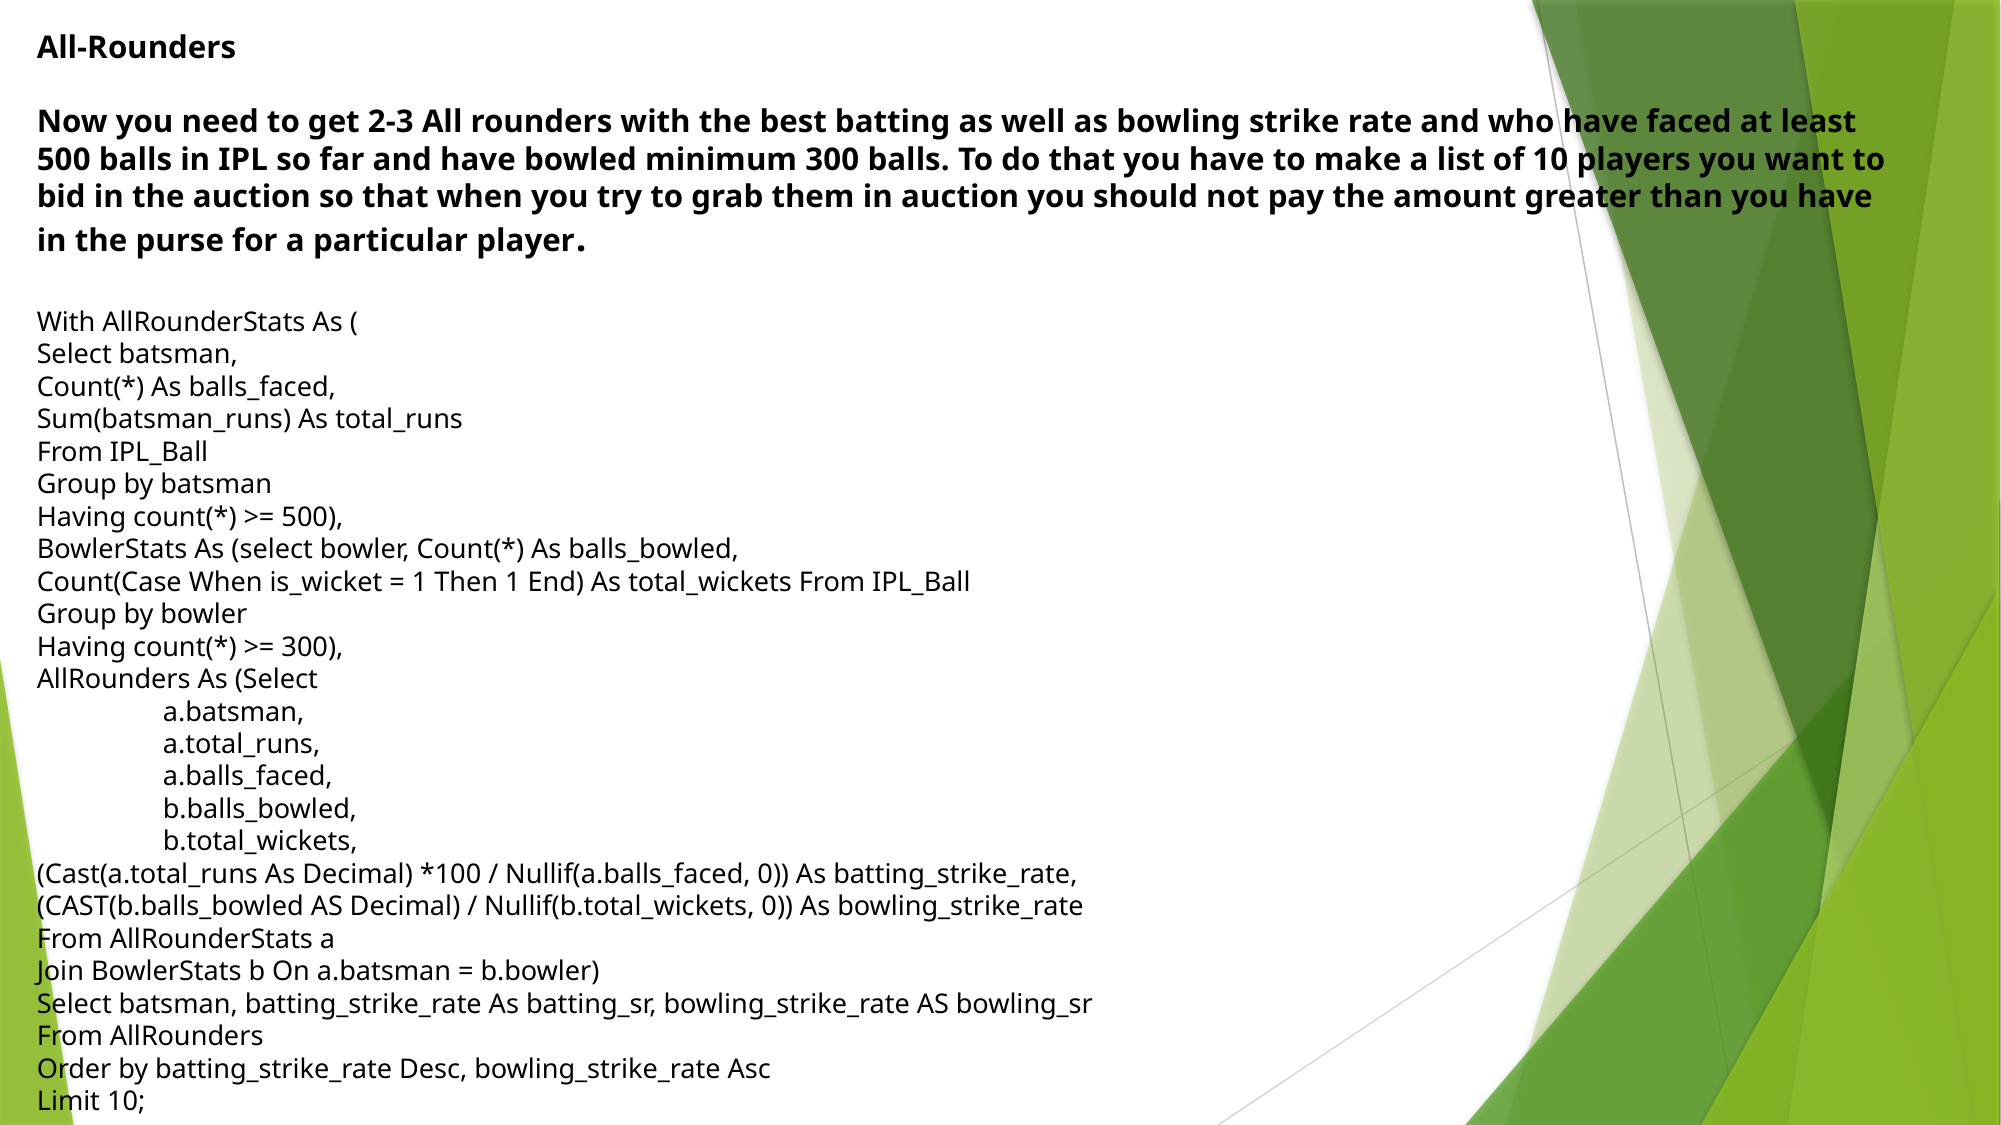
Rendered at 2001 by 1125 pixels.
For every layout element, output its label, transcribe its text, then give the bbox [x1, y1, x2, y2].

text_box All-Rounders Now you need to get 2-3 All rounders with the best batting as well as bowling strike rate and who have faced at least 500 balls in IPL so far and have bowled minimum 300 balls. To do that you have to make a list of 10 players you want to bid in the auction so that when you try to grab them in auction you should not pay the amount greater than you have in the purse for a particular player. With AllRounderStats As ( Select batsman, Count(*) As balls_faced, Sum(batsman_runs) As total_runs From IPL_Ball Group by batsman Having count(*) >= 500), BowlerStats As (select bowler, Count(*) As balls_bowled, Count(Case When is_wicket = 1 Then 1 End) As total_wickets From IPL_Ball Group by bowler Having count(*) >= 300), AllRounders As (Select a.batsman, a.total_runs, a.balls_faced, b.balls_bowled, b.total_wickets, (Cast(a.total_runs As Decimal) *100 / Nullif(a.balls_faced, 0)) As batting_strike_rate, (CAST(b.balls_bowled AS Decimal) / Nullif(b.total_wickets, 0)) As bowling_strike_rate From AllRounderStats a Join BowlerStats b On a.batsman = b.bowler) Select batsman, batting_strike_rate As batting_sr, bowling_strike_rate AS bowling_sr From AllRounders Order by batting_strike_rate Desc, bowling_strike_rate Asc Limit 10; [22, 19, 1915, 1124]
